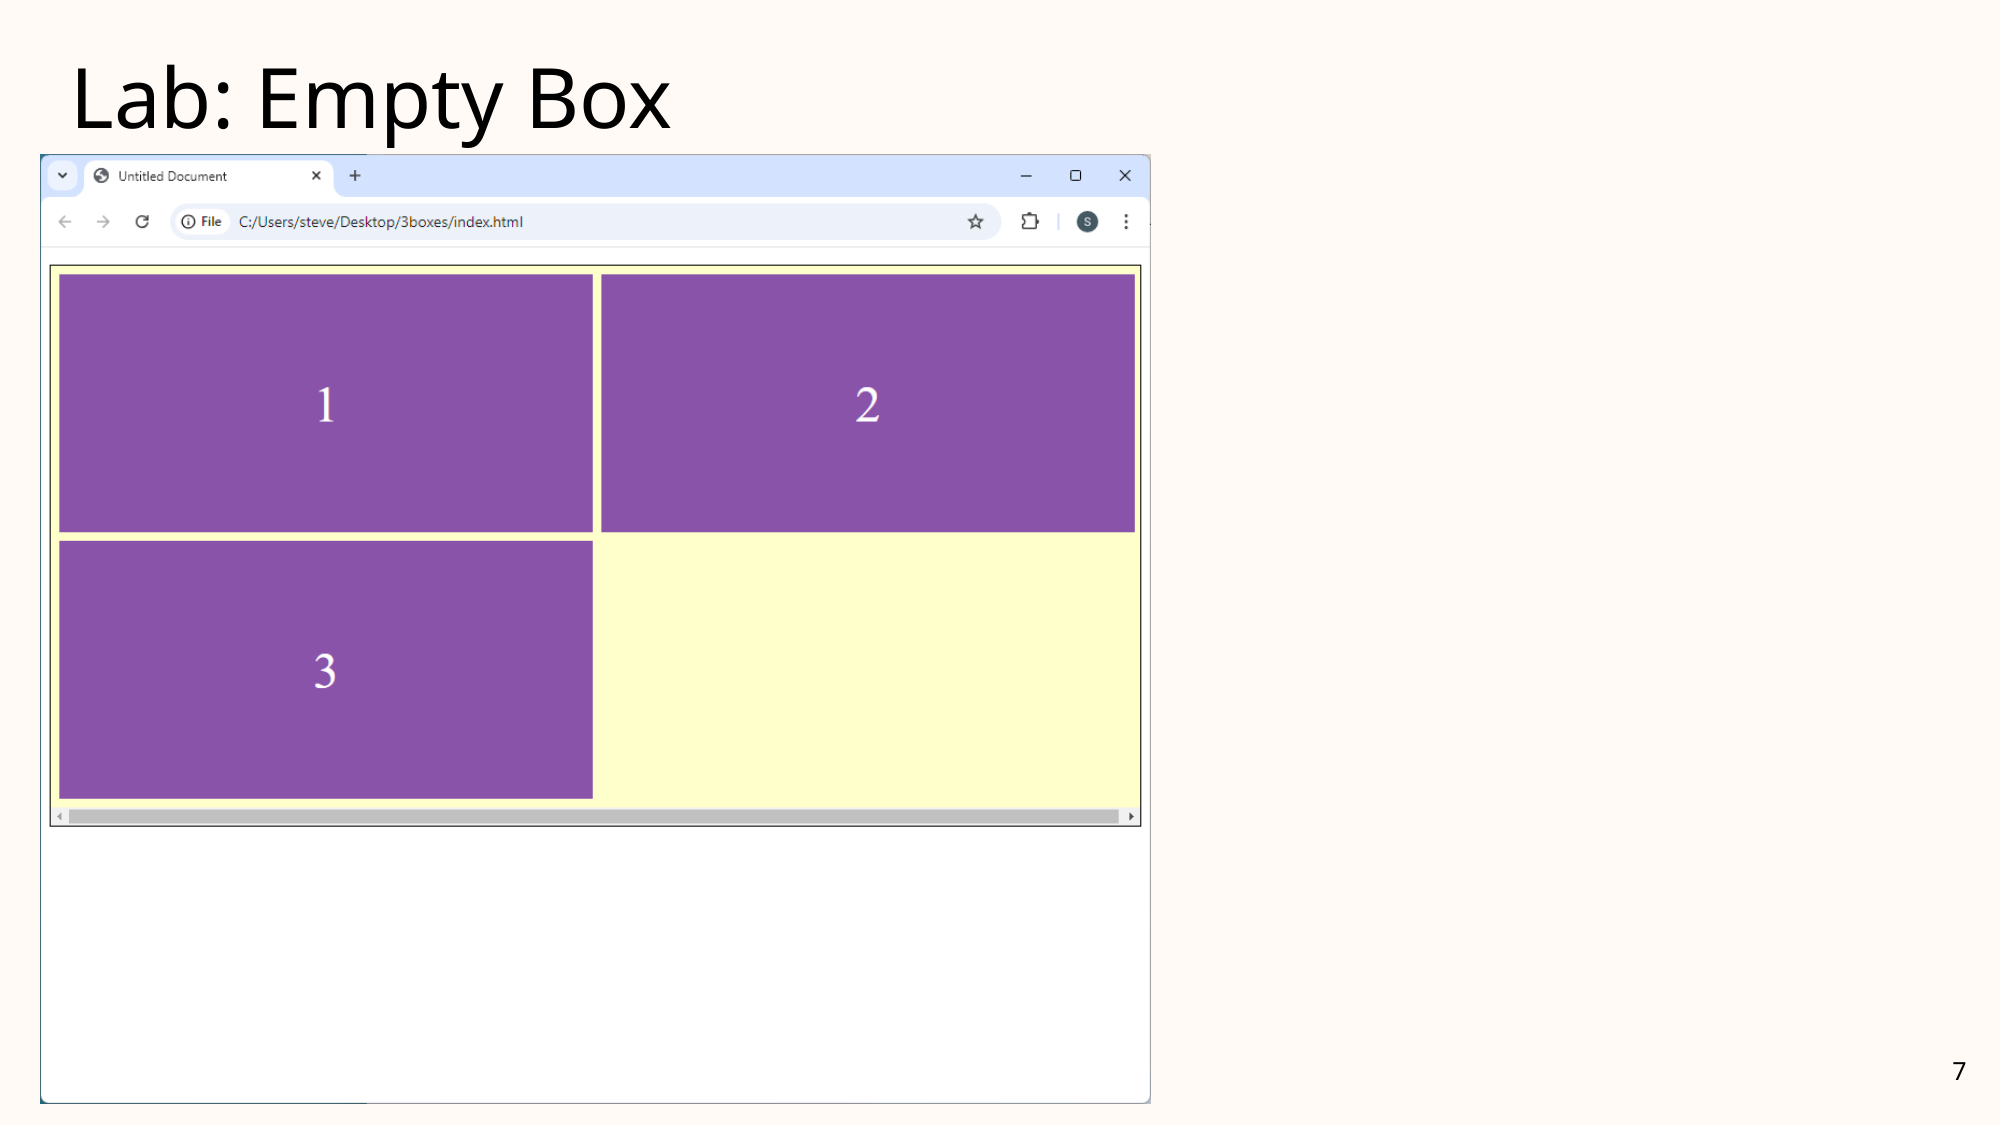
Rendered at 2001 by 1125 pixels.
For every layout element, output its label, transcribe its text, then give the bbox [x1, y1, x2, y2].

picture [40, 154, 1151, 1105]
title Lab: Empty Box RWD [55, 37, 870, 153]
slide_number 7 [1896, 1042, 1982, 1103]
